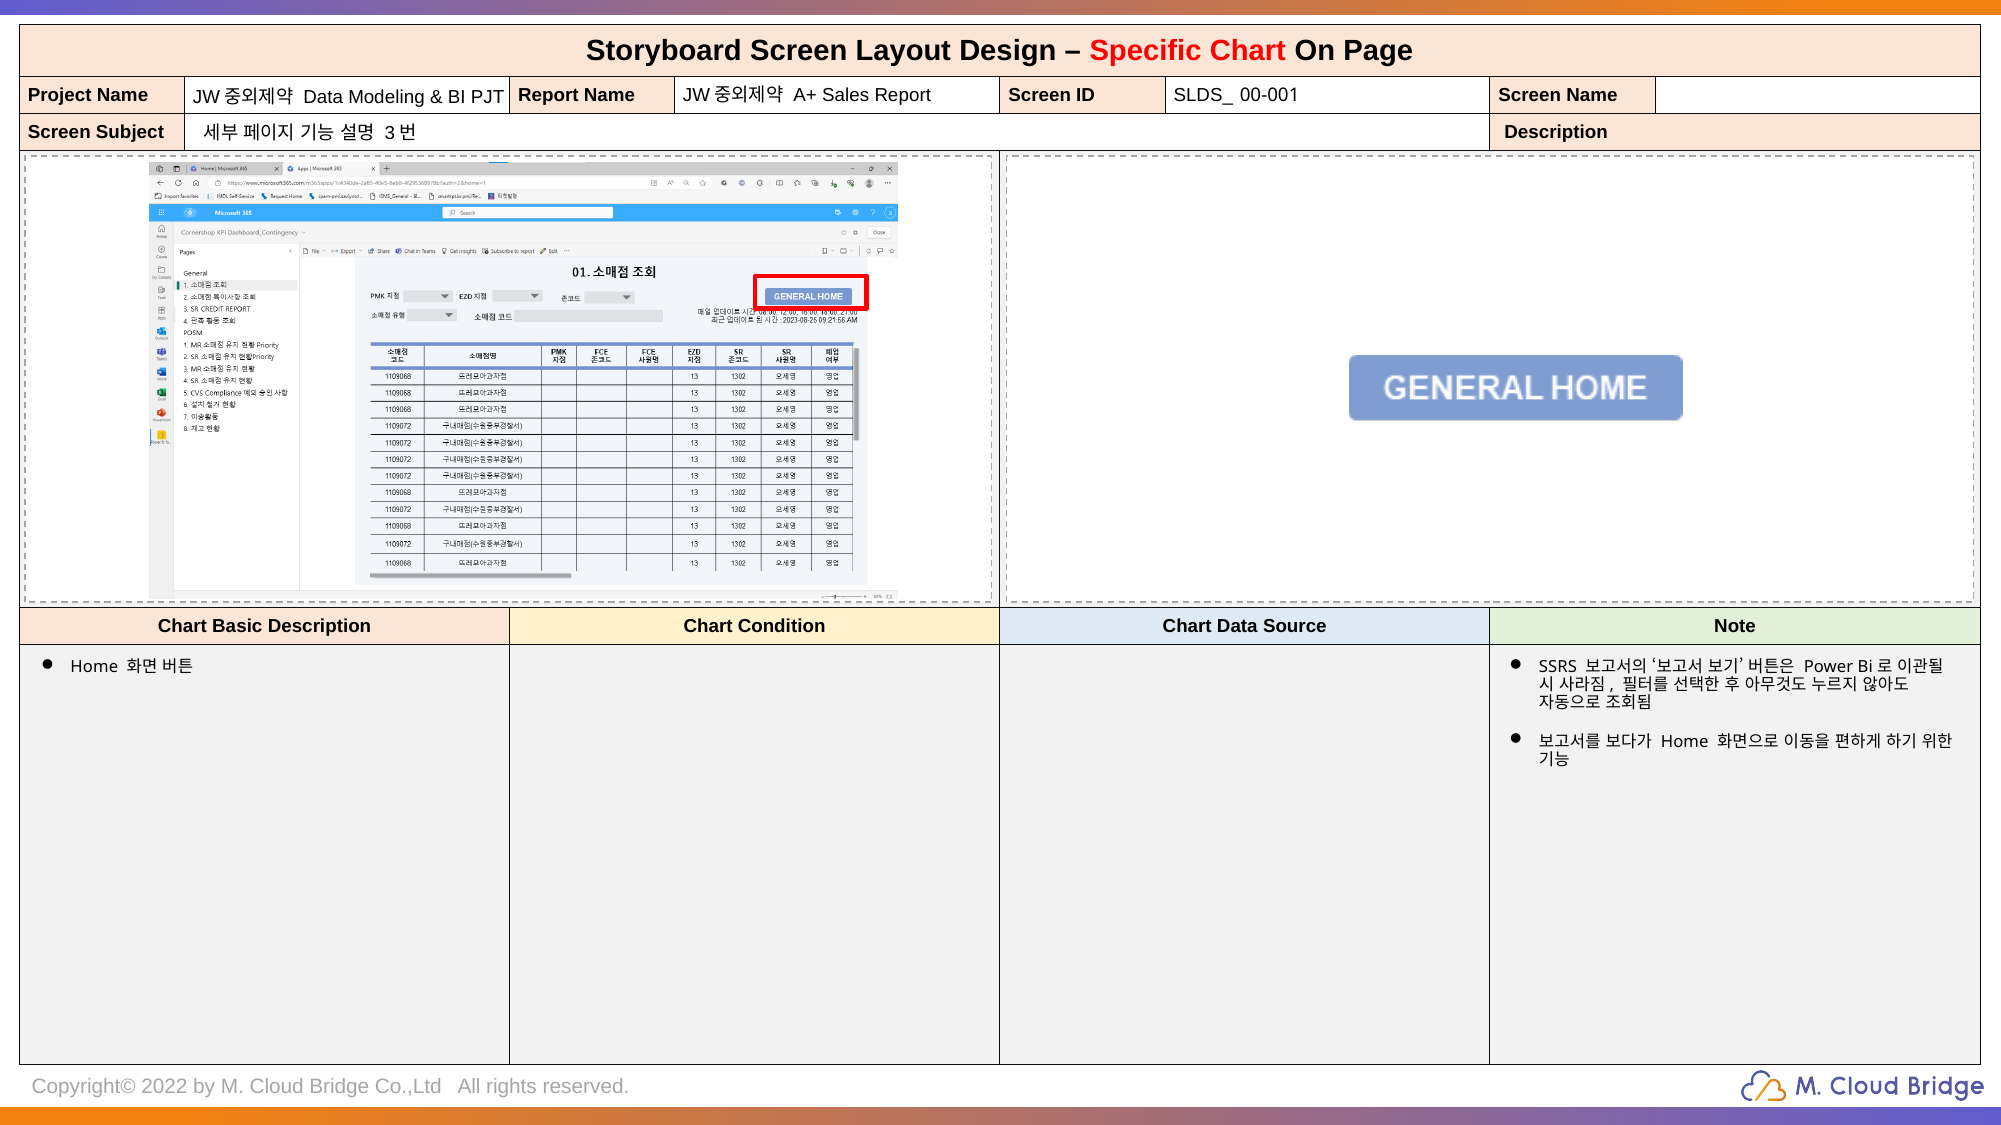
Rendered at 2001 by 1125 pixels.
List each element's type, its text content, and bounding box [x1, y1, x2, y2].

picture [1741, 1070, 1984, 1101]
list 세부 페이지 기능 설명 3번 [189, 115, 1486, 147]
list 00-001 [1224, 78, 1472, 110]
picture [149, 161, 898, 599]
text_box JW중외제약 A+ Sales Report [668, 78, 991, 110]
picture [1348, 354, 1683, 427]
text_box JW중외제약 Data Modeling & BI PJT [178, 79, 524, 110]
list SSRS 보고서의 ‘보고서 보기’ 버튼은 Power Bi로 이관될 시 사라짐, 필터를 선택한 후 아무것도 누르지 않아도 자동으로 조회됨 보고서를 보다가 Home 화면으로 이동을 편하게 하기 위한 기능 [1494, 651, 1974, 1061]
list Home 화면 버튼 [26, 651, 506, 1061]
